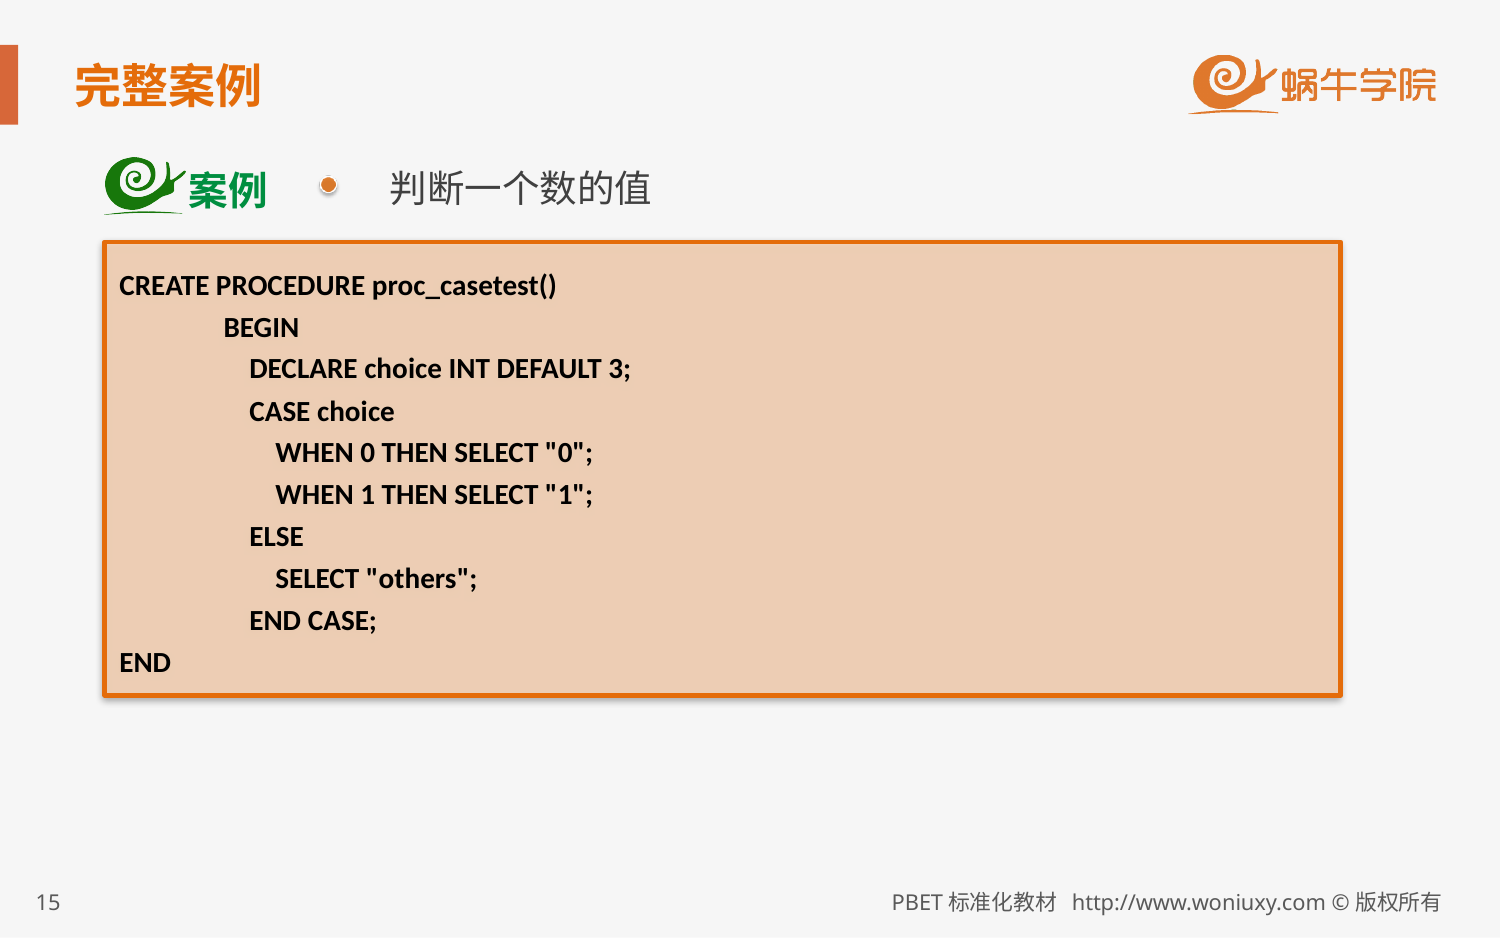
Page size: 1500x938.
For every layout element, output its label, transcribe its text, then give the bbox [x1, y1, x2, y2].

text_box CREATE PROCEDURE proc_casetest() BEGIN DECLARE choice INT DEFAULT 3; CASE choice WHEN 0 THEN SELECT "0"; WHEN 1 THEN SELECT "1"; ELSE SELECT "others"; END CASE; END [104, 241, 1341, 696]
picture [104, 157, 187, 215]
list 案例 [186, 158, 300, 222]
text_box 判断一个数的值 [300, 157, 1400, 273]
picture [314, 173, 342, 201]
title 完整案例 [59, 49, 1113, 121]
picture [1187, 54, 1442, 115]
